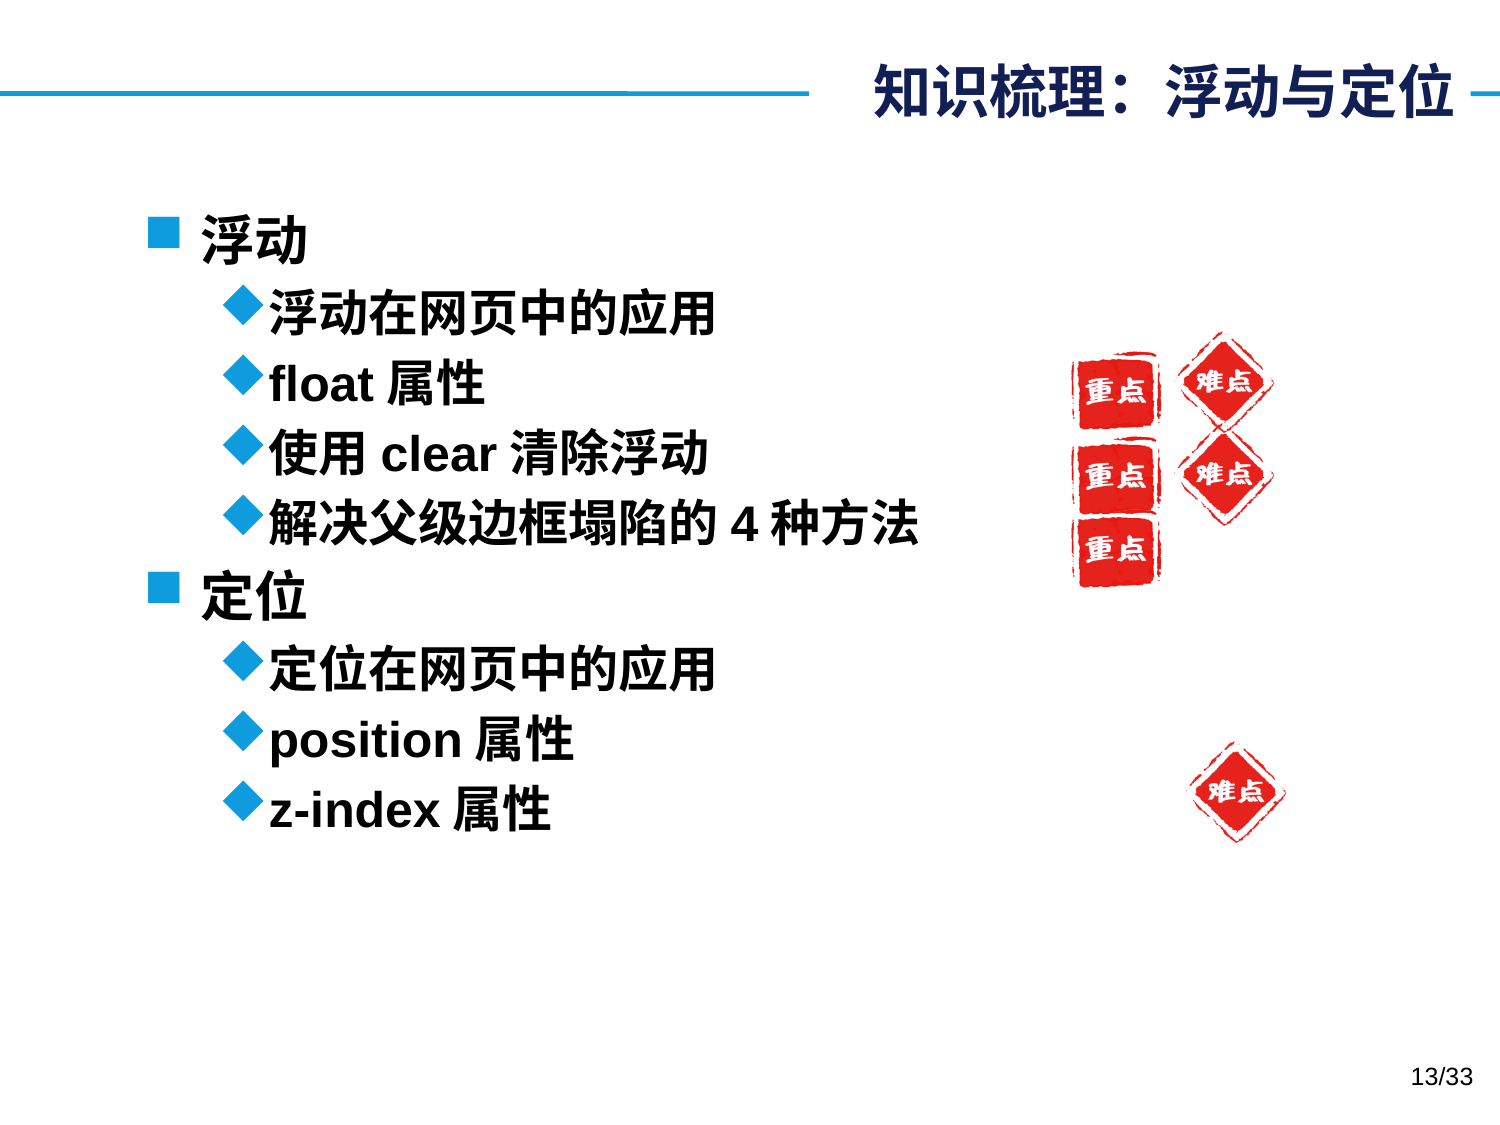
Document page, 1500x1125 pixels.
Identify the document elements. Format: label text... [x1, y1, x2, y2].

list 浮动 浮动在网页中的应用 float属性 使用clear清除浮动 解决父级边框塌陷的4种方法 定位 定位在网页中的应用 position属性 z-index属性 [128, 199, 1383, 1043]
slide_number 13/33 [1138, 1053, 1489, 1114]
picture [1183, 738, 1290, 845]
picture [1054, 327, 1278, 605]
title 知识梳理：浮动与定位 [809, 46, 1471, 133]
